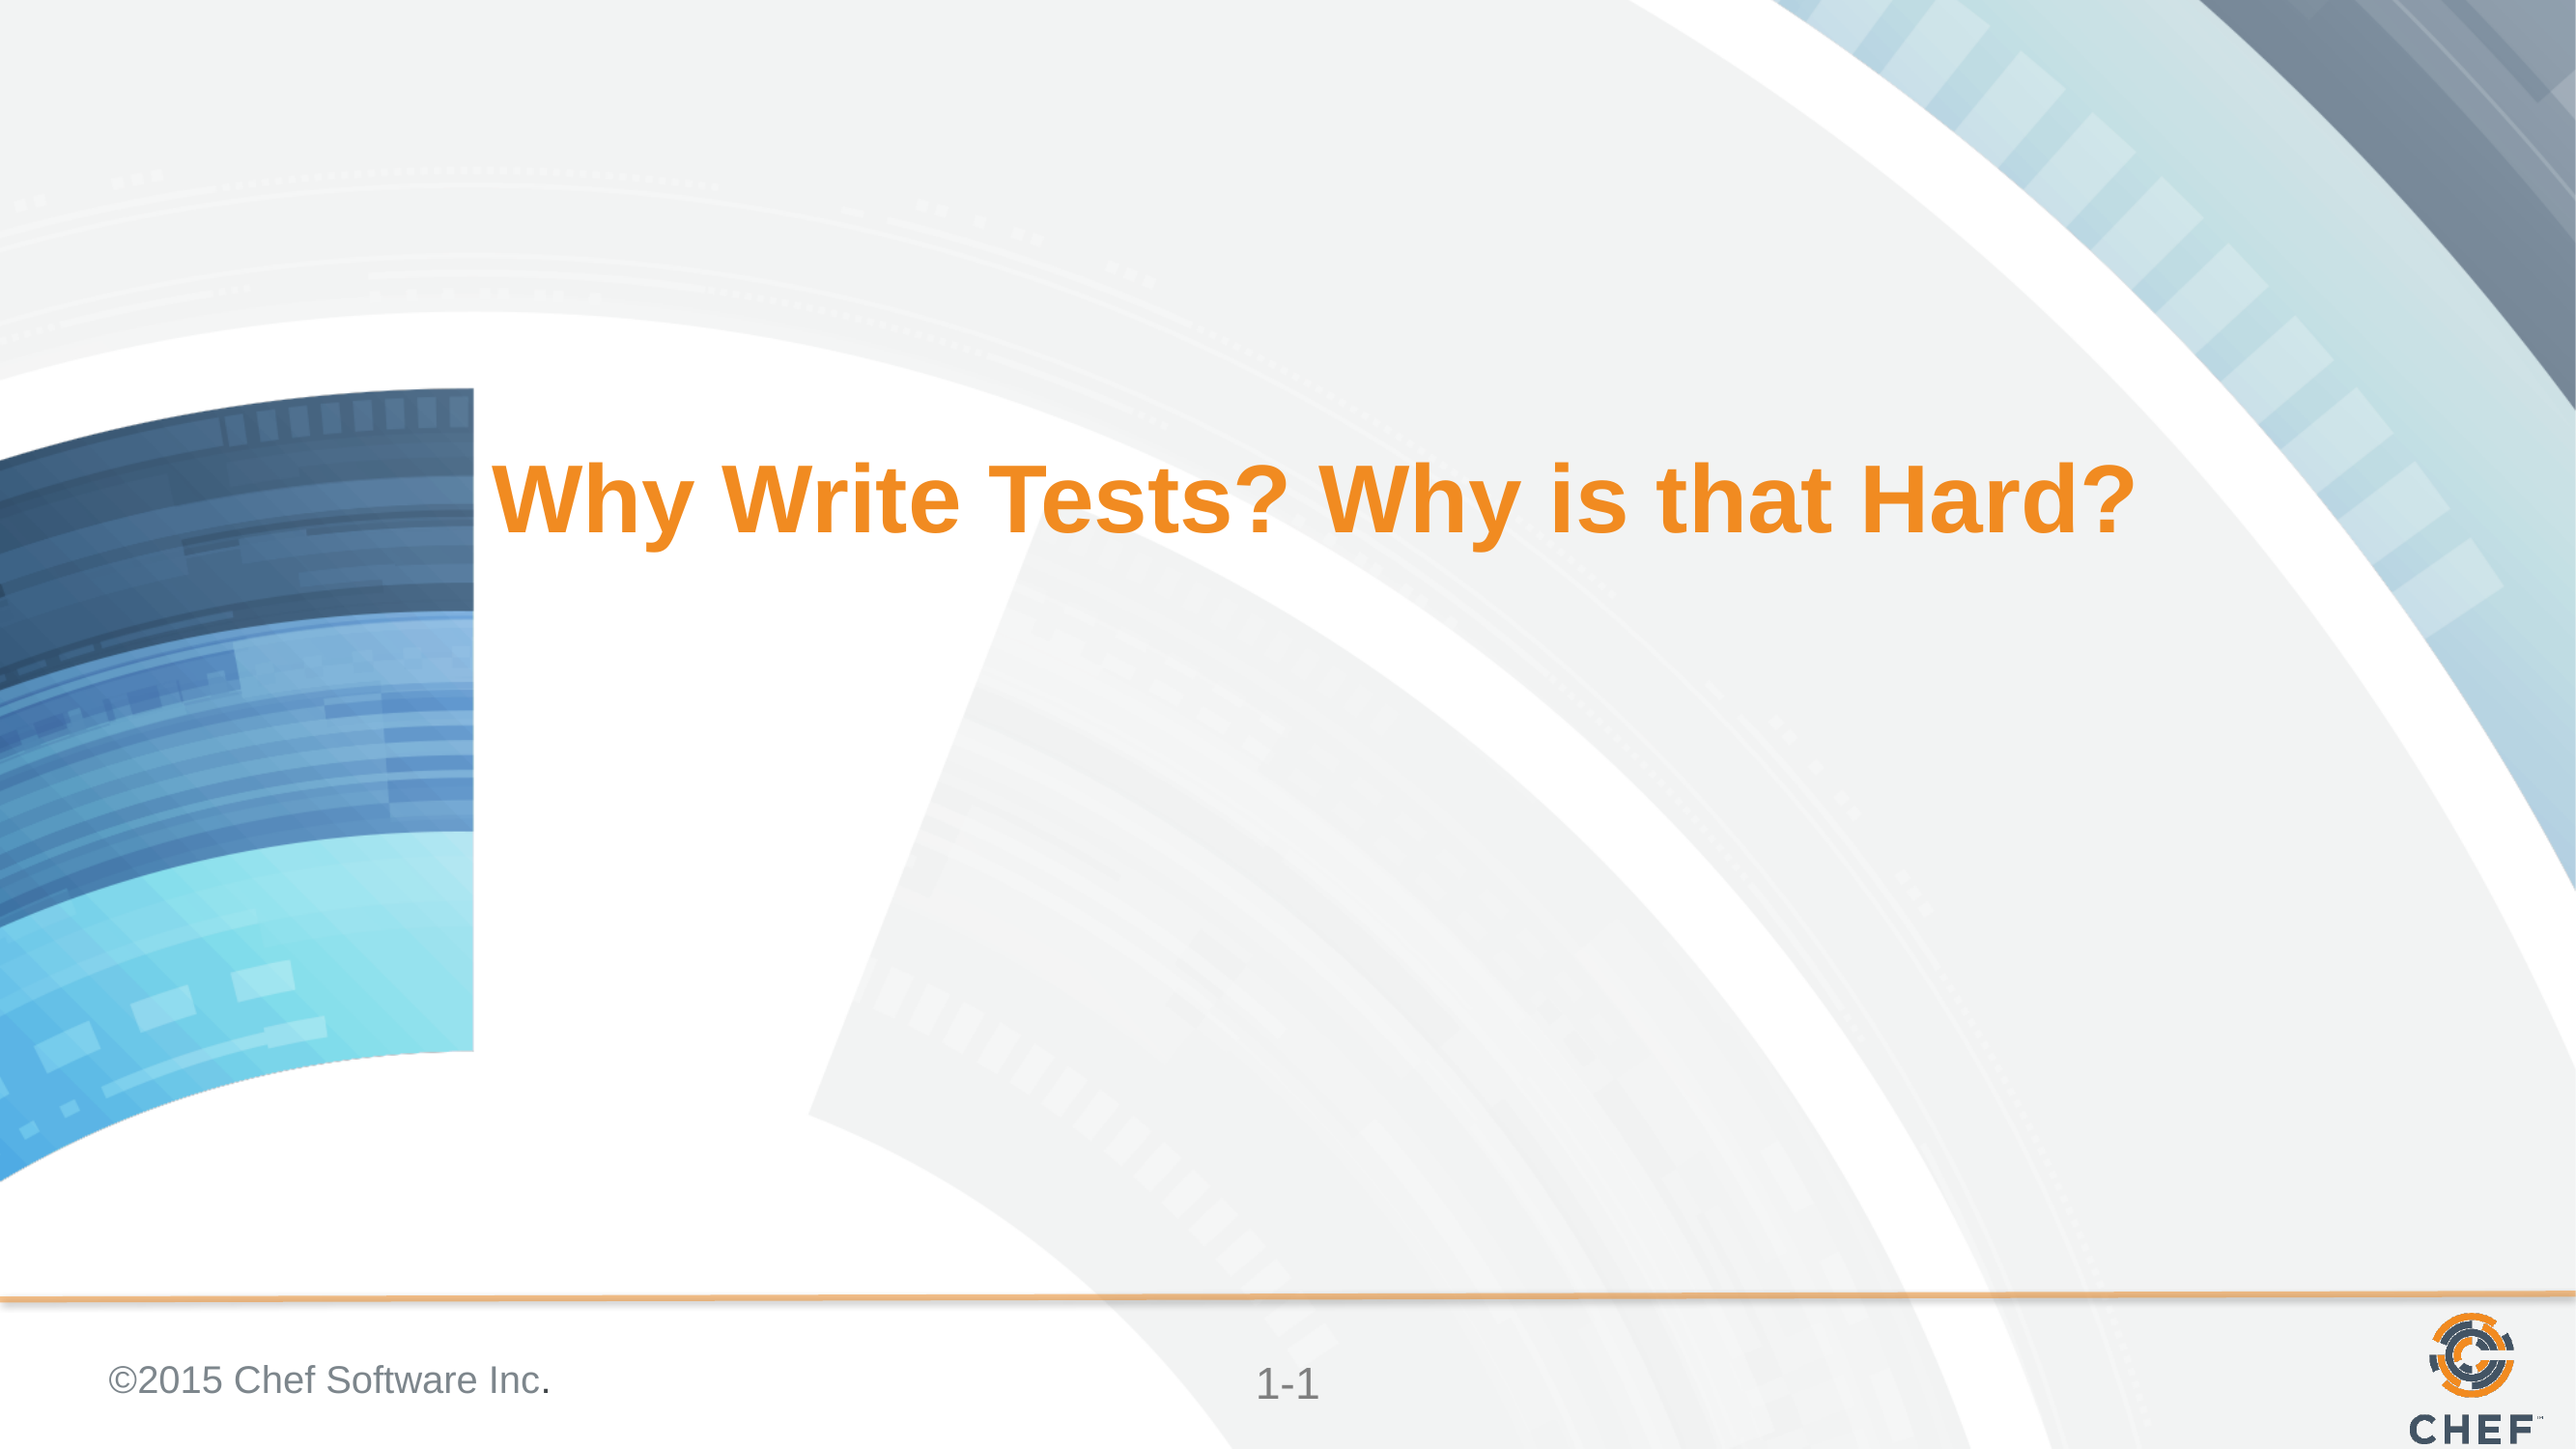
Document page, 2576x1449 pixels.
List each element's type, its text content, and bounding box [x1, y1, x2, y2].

picture [0, 0, 2576, 1296]
title Why Write Tests? Why is that Hard? [477, 395, 2217, 608]
picture [0, 1297, 2576, 1449]
